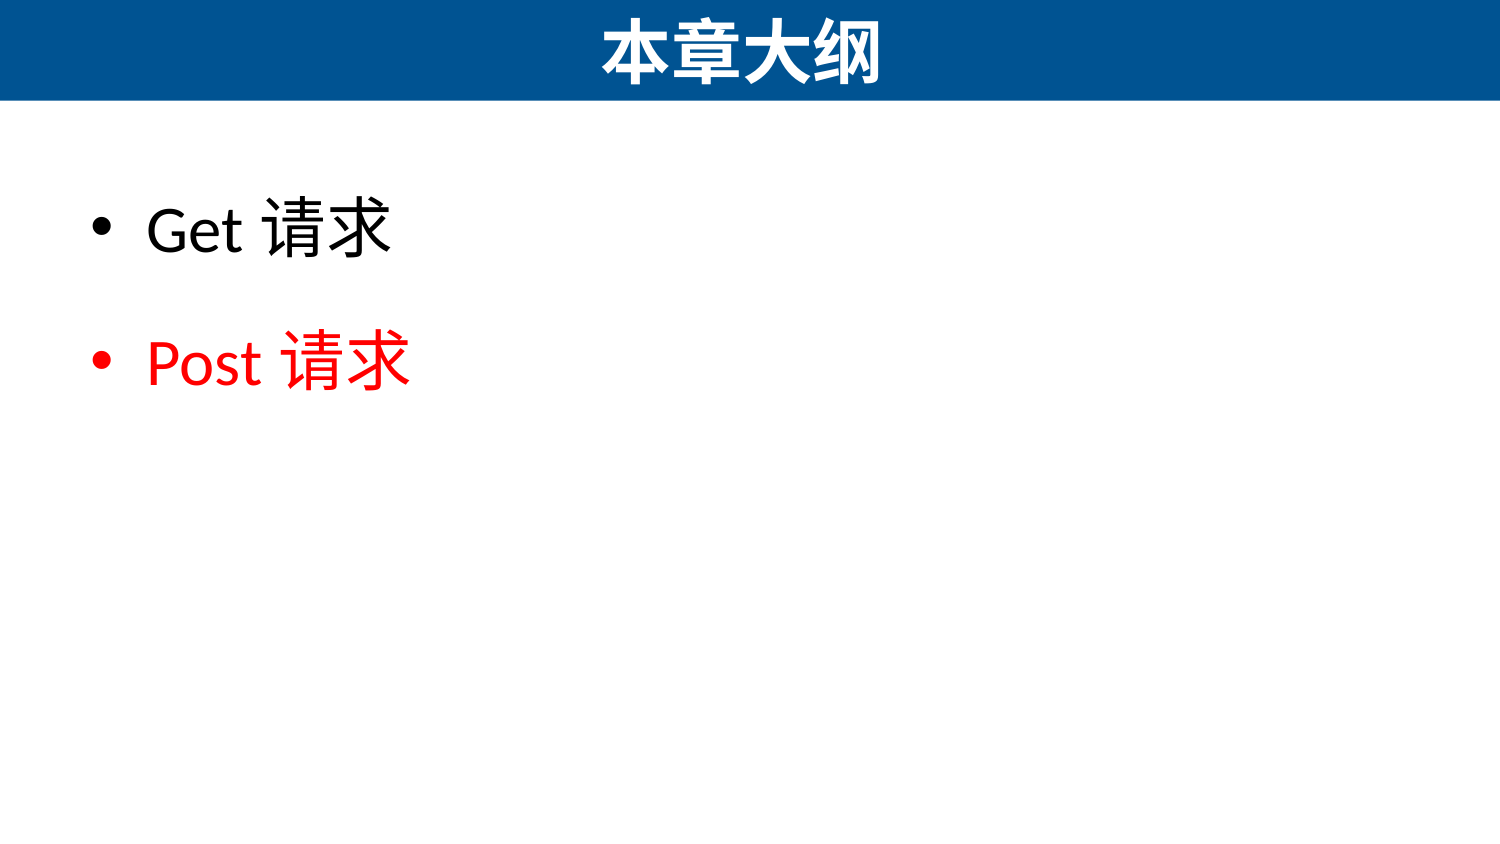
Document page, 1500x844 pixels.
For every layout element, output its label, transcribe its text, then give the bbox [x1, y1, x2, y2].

list Get请求 Post请求 [75, 138, 1426, 696]
title 本章大纲 [2, 0, 1483, 101]
